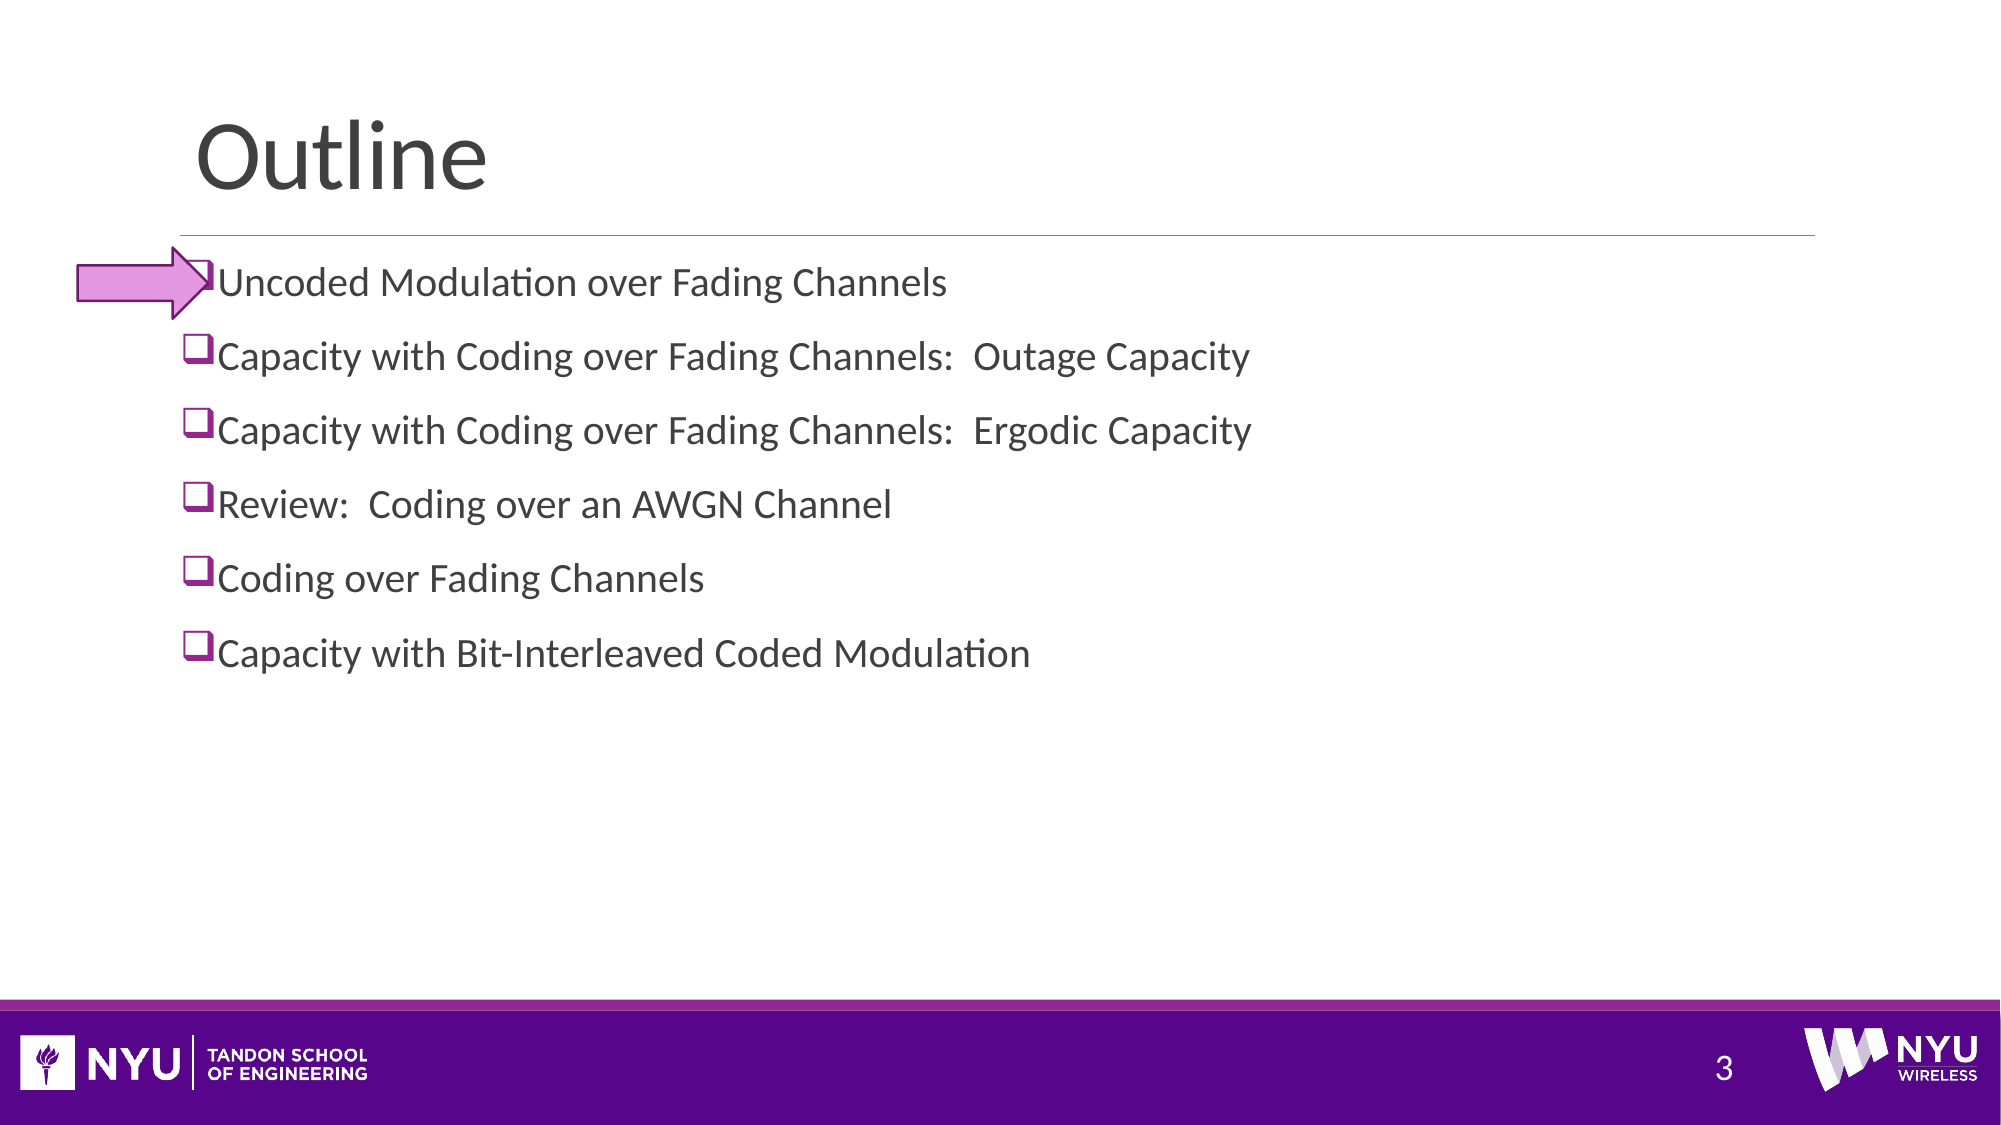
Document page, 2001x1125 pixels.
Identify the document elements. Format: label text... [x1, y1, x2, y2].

title Outline [180, 47, 1830, 218]
text_box [76, 246, 210, 320]
list Uncoded Modulation over Fading Channels Capacity with Coding over Fading Channels: Outage Capacity Capacity with Coding over Fading Channels: Ergodic Capacity Review: Coding over an AWGN Channel Coding over Fading Channels Capacity with Bit-Interleaved Coded Modulation [180, 252, 1830, 963]
slide_number 3 [1533, 1035, 1749, 1096]
